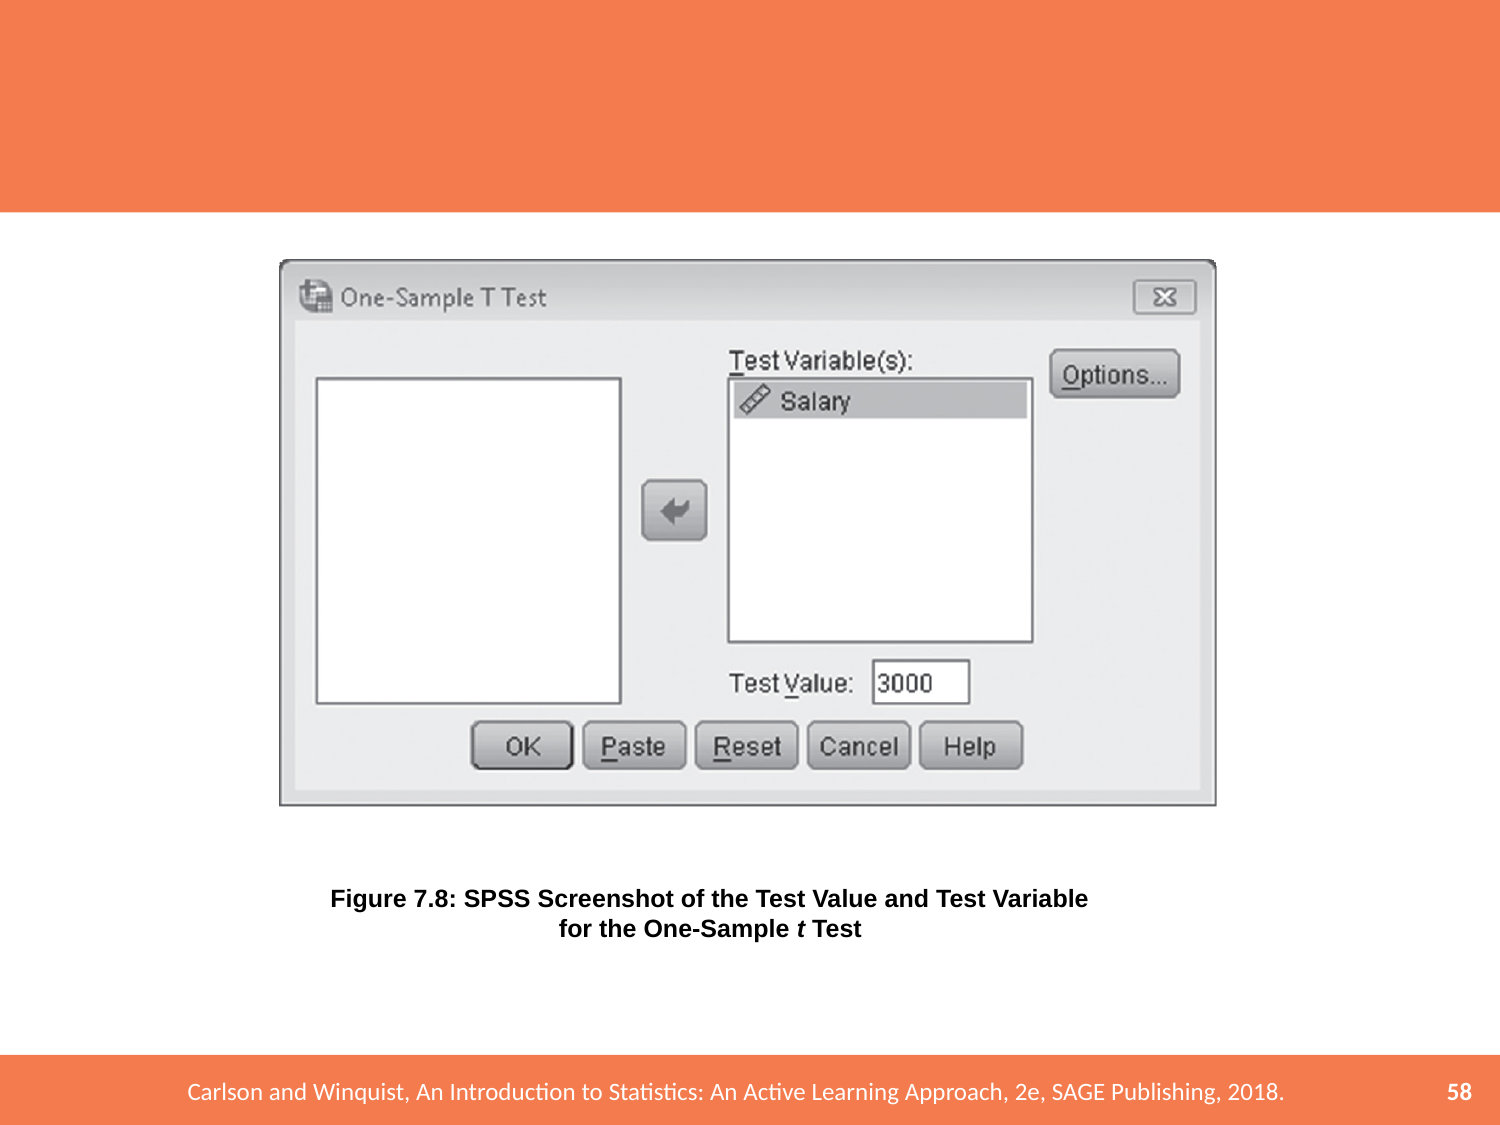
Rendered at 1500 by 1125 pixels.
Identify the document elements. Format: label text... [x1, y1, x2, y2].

title Figure 7.8: SPSS Screenshot of the Test Value and Test Variable for the One-Sample t Test [91, 875, 1330, 950]
picture [278, 259, 1221, 810]
slide_number 58 [1387, 1060, 1488, 1120]
footer Carlson and Winquist, An Introduction to Statistics: An Active Learning Approach, 2e, SAGE Publishing, 2018. [150, 1060, 1325, 1121]
